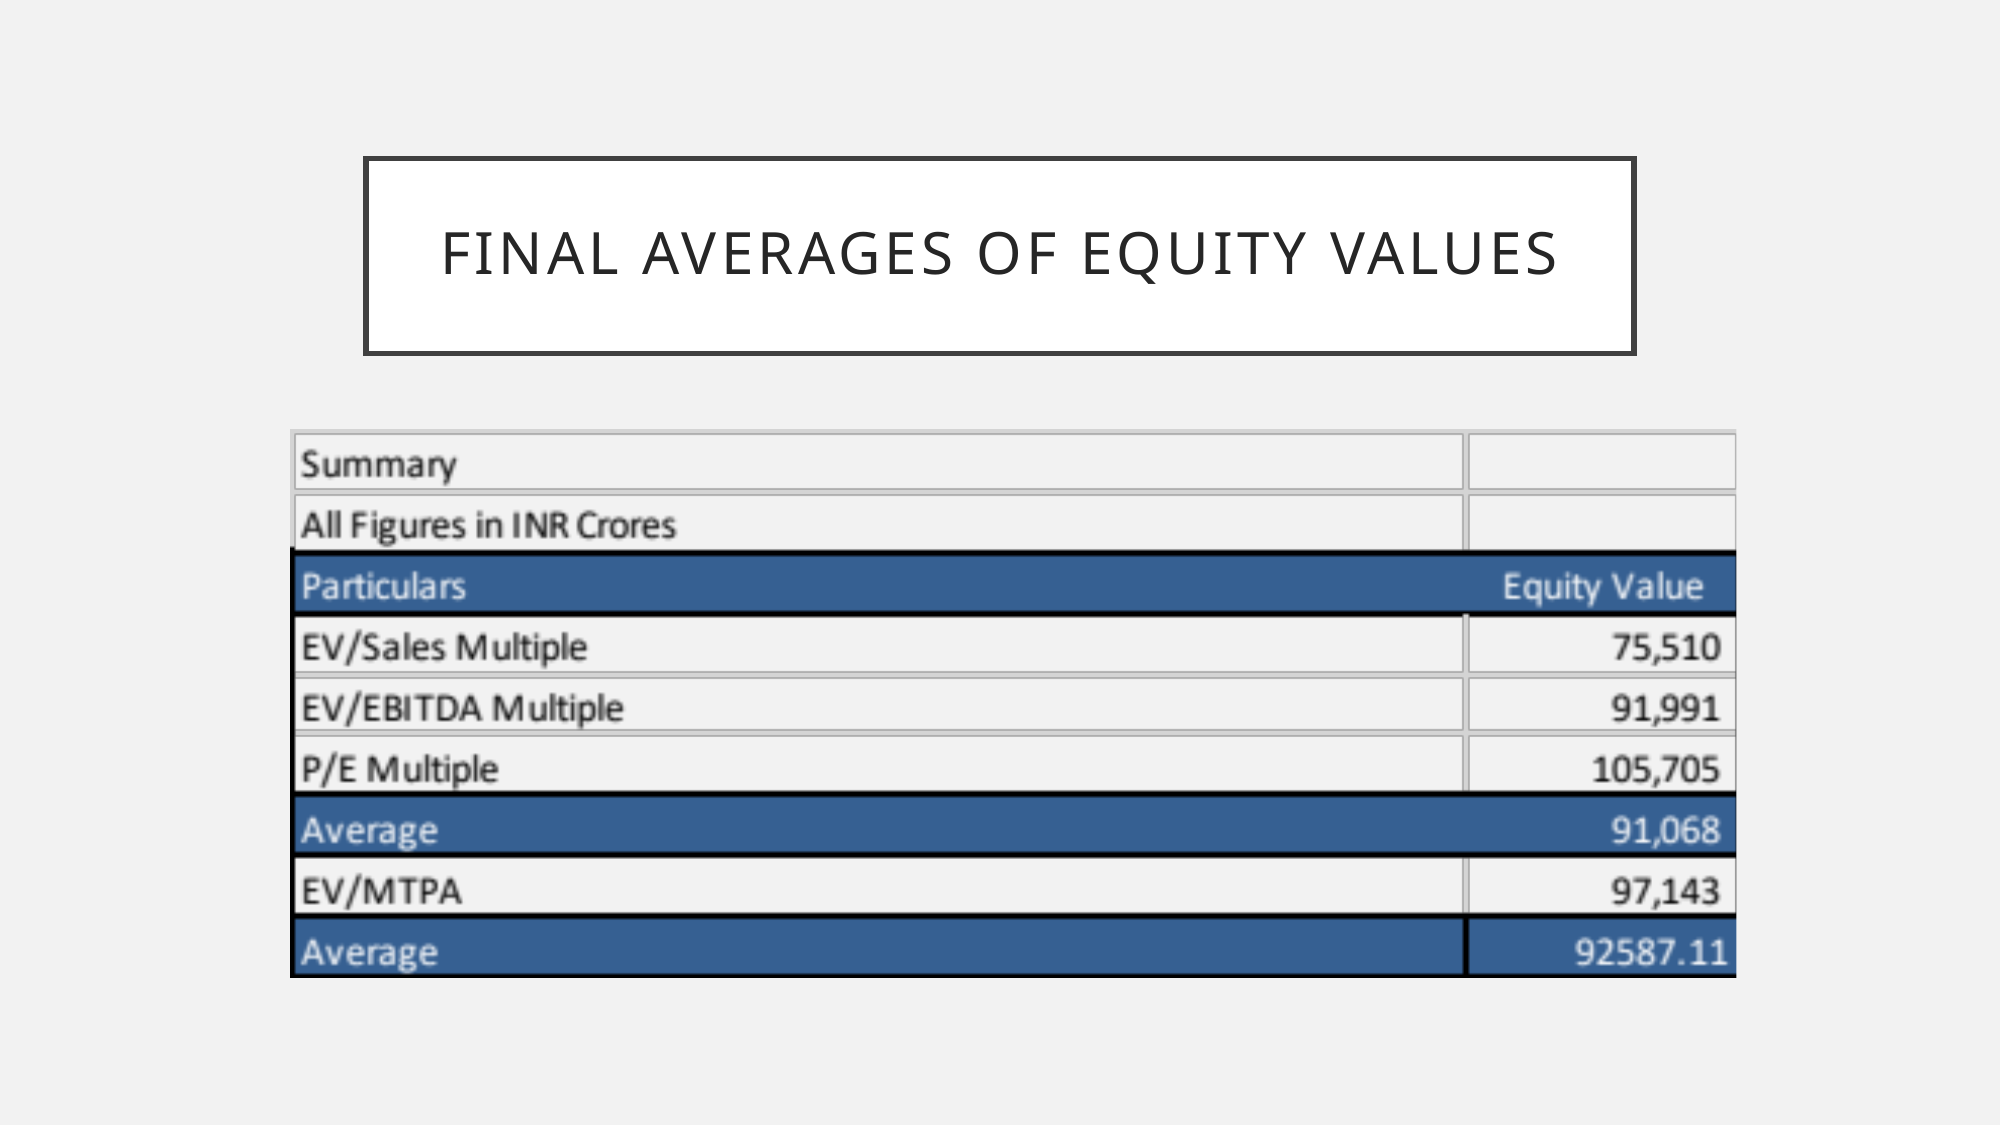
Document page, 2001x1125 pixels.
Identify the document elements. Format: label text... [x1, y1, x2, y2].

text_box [290, 429, 1737, 978]
title FINAL AVERAGES OF EQUITY VALUES [363, 156, 1637, 356]
